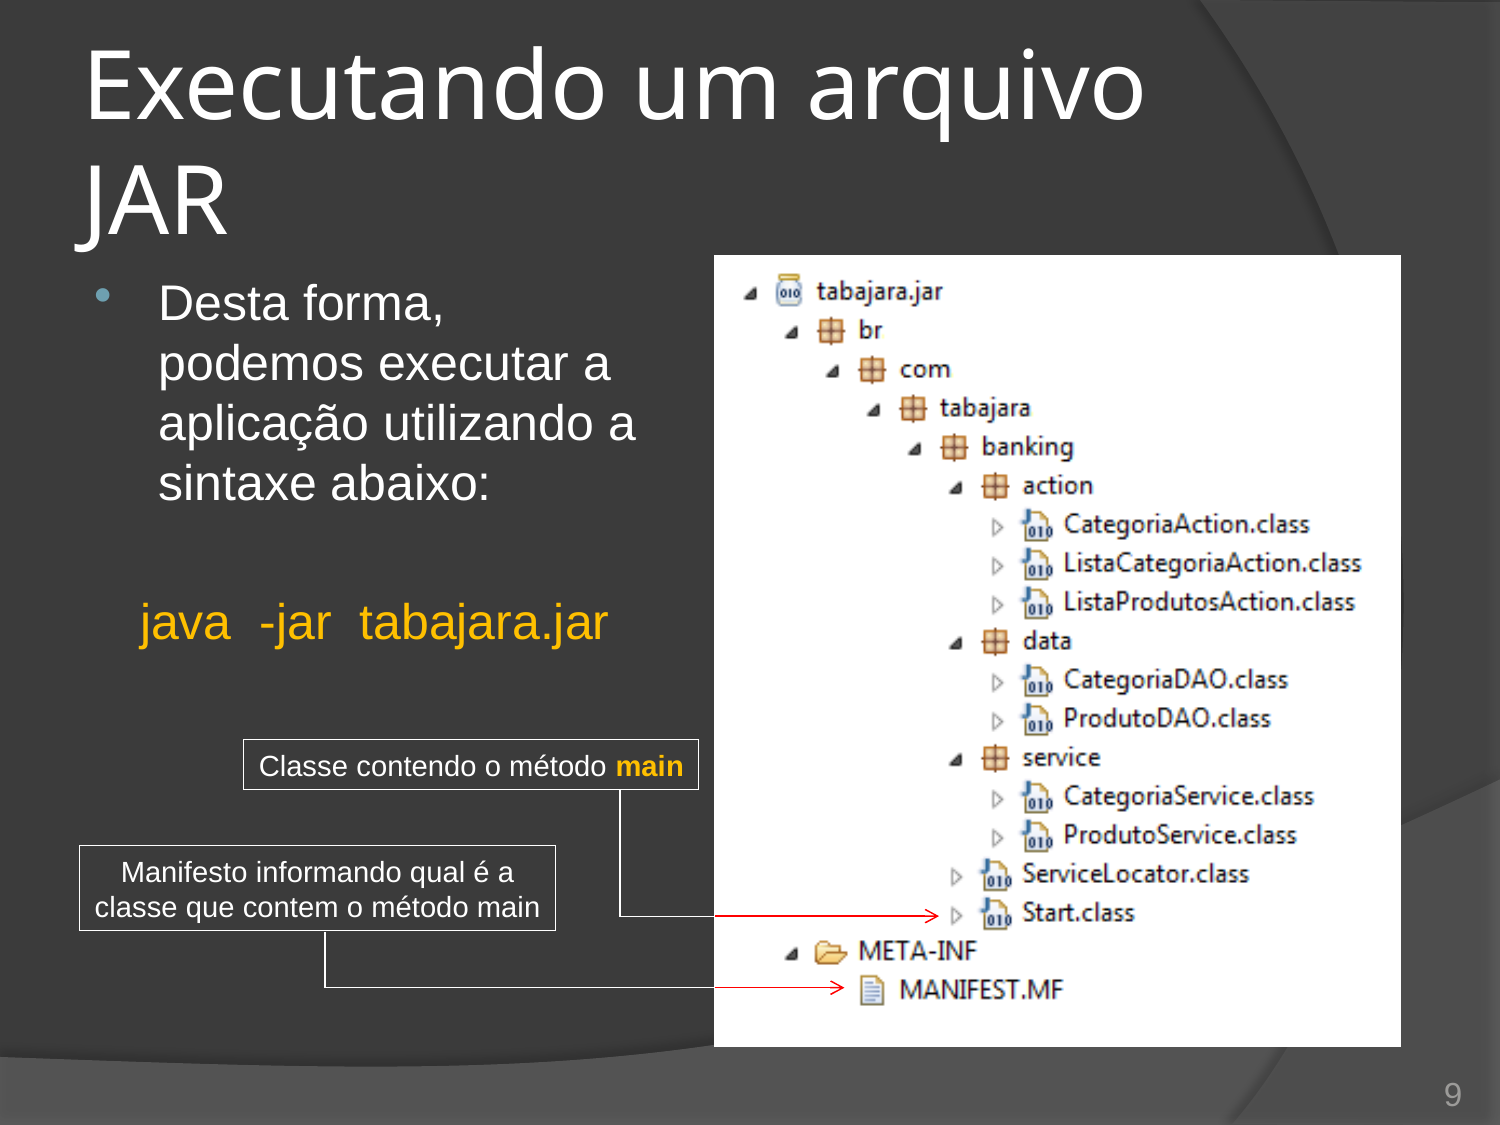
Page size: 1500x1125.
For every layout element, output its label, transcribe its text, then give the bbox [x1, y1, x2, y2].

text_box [242, 739, 940, 917]
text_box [78, 845, 845, 988]
list Desta forma, podemos executar a aplicação utilizando a sintaxe abaixo: java -jar tabajara.jar [74, 262, 676, 681]
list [714, 254, 1401, 1047]
title Executando um arquivo JAR [74, 44, 1301, 233]
slide_number 9 [1337, 1053, 1463, 1114]
